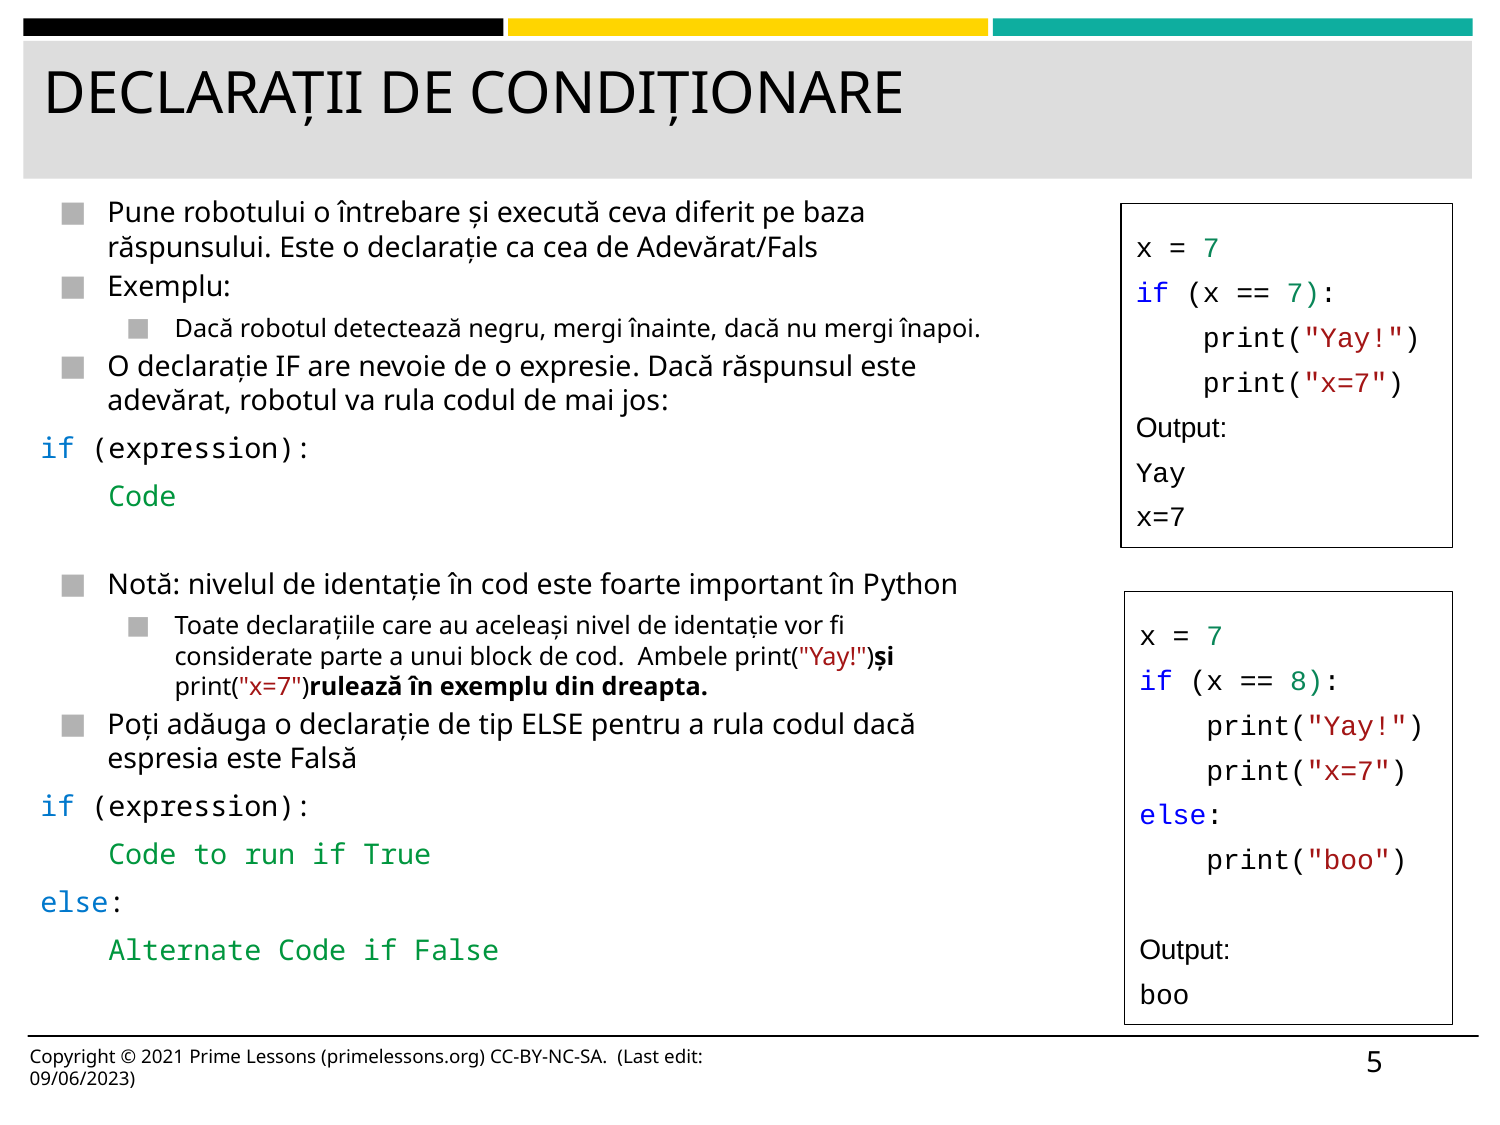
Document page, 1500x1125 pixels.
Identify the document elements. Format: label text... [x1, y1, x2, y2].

slide_number 5 [1351, 1036, 1478, 1097]
text_box x = 7 if (x == 8): print("Yay!") print("x=7") else: print("boo") Output: boo [1124, 591, 1453, 1025]
title DECLARAȚII DE CONDIȚIONARE [28, 48, 1464, 172]
text_box x = 7 if (x == 7): print("Yay!") print("x=7") Output: Yay x=7 [1120, 203, 1453, 548]
footer Copyright © 2021 Prime Lessons (primelessons.org) CC-BY-NC-SA. (Last edit: 09/06/2023) [14, 1036, 814, 1097]
list Pune robotului o întrebare și execută ceva diferit pe baza răspunsului. Este o declarație ca cea de Adevărat/Fals Exemplu: Dacă robotul detectează negru, mergi înainte, dacă nu mergi înapoi. O declarație IF are nevoie de o expresie. Dacă răspunsul este adevărat, robotul va rula codul de mai jos: if (expression): Code Notă: nivelul de identație în cod este foarte important în Python Toate declarațiile care au aceleași nivel de identație vor fi considerate parte a unui block de cod. Ambele print("Yay!")și print("x=7")rulează în exemplu din dreapta. Poți adăuga o declarație de tip ELSE pentru a rula codul dacă espresia este Falsă if (expression): Code to run if True else: Alternate Code if False [25, 187, 1004, 996]
